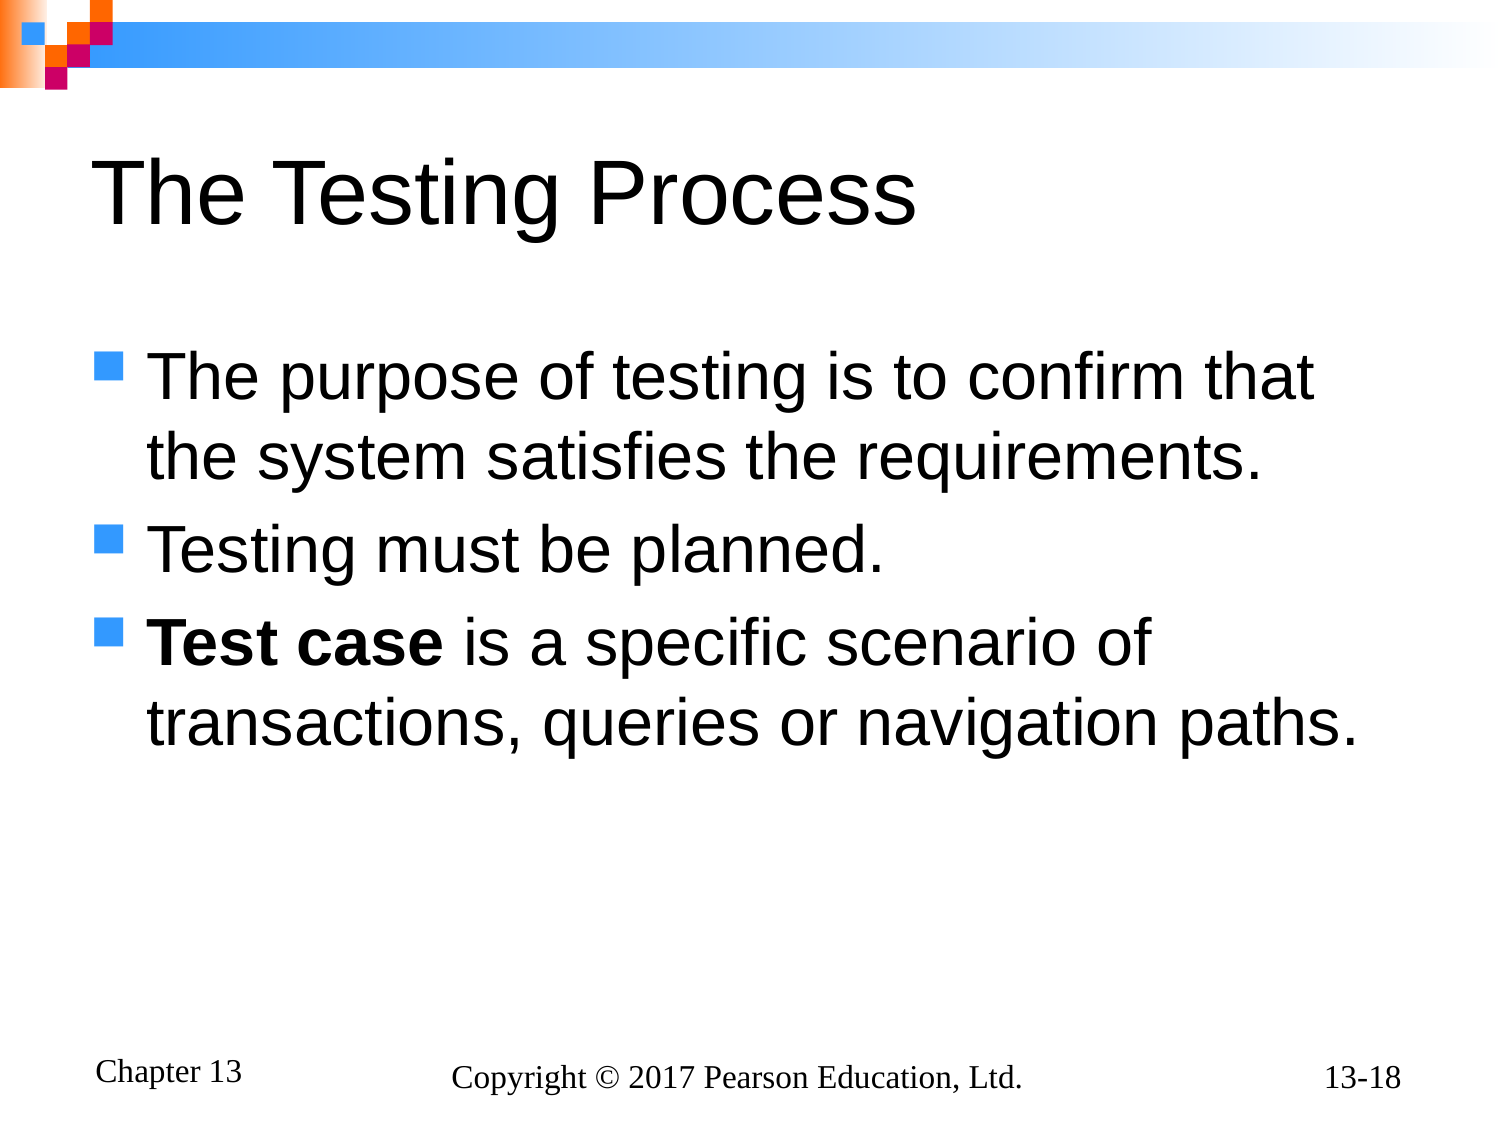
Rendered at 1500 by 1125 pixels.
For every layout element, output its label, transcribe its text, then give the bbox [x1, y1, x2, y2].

list The purpose of testing is to confirm that the system satisfies the requirements. Testing must be planned. Test case is a specific scenario of transactions, queries or navigation paths. [75, 324, 1425, 963]
title The Testing Process [75, 75, 1425, 300]
